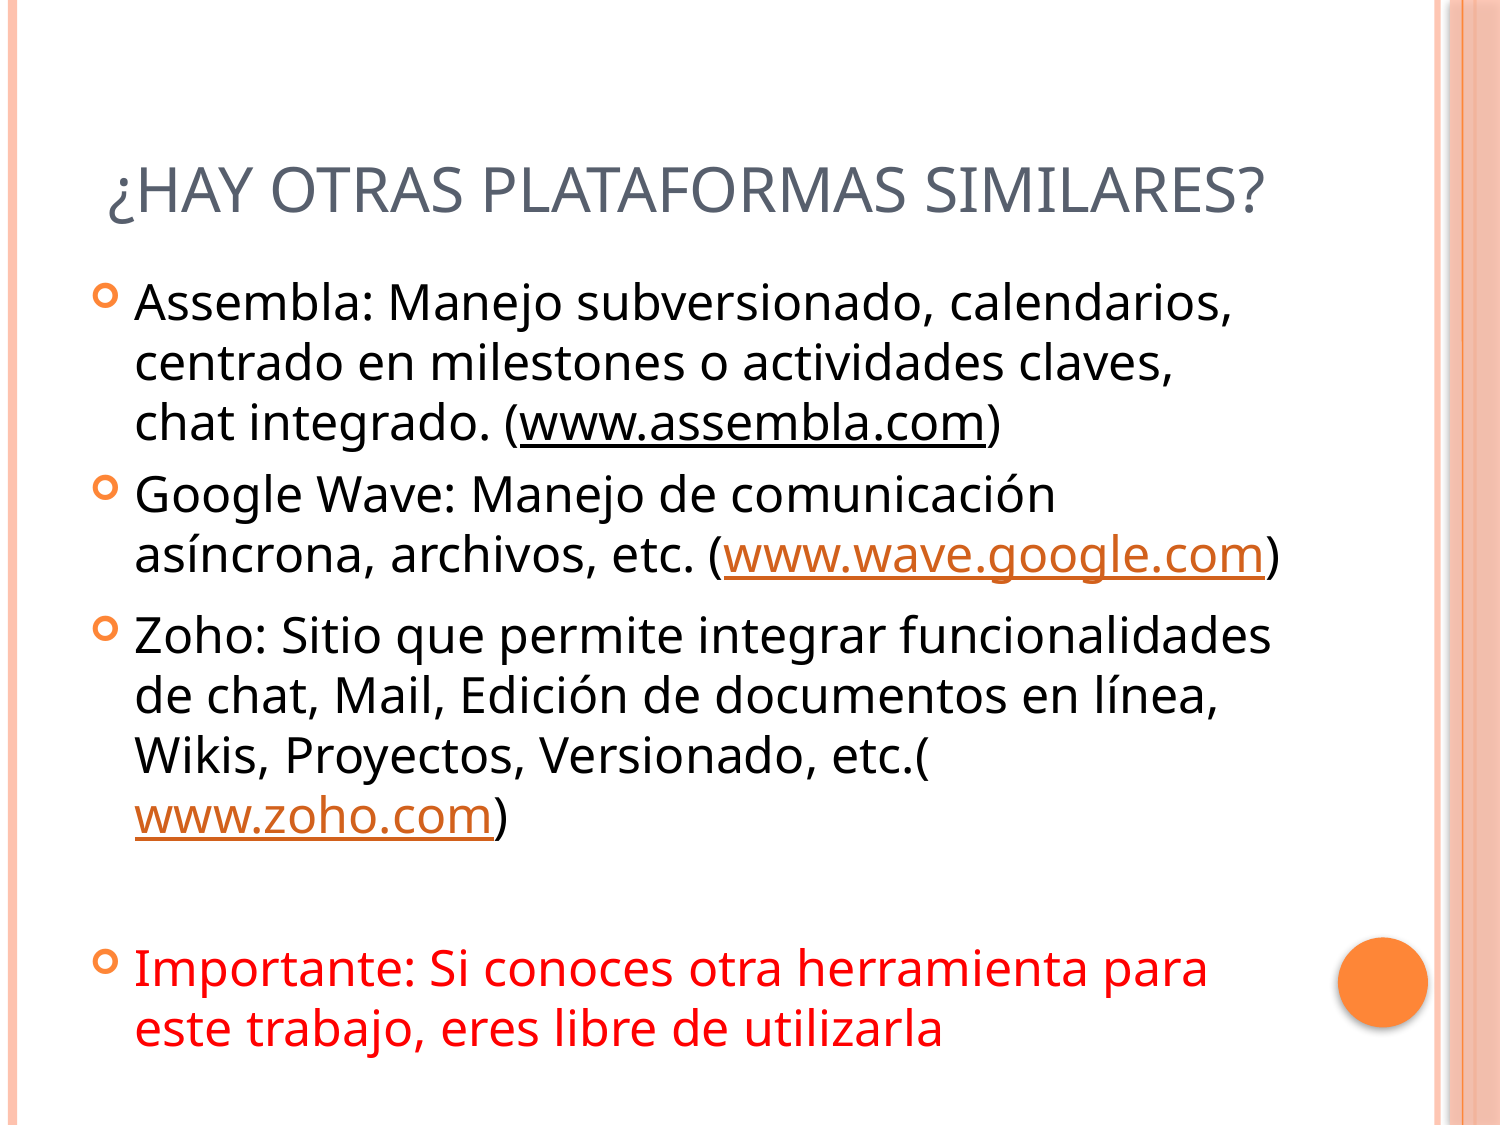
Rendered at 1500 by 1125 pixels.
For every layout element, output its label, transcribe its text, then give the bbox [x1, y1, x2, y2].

title ¿Hay otras plataformas similares? [75, 45, 1300, 233]
list Assembla: Manejo subversionado, calendarios, centrado en milestones o actividades claves, chat integrado. (www.assembla.com) Google Wave: Manejo de comunicación asíncrona, archivos, etc. (www.wave.google.com) Zoho: Sitio que permite integrar funcionalidades de chat, Mail, Edición de documentos en línea, Wikis, Proyectos, Versionado, etc.(www.zoho.com) Importante: Si conoces otra herramienta para este trabajo, eres libre de utilizarla [75, 262, 1300, 1062]
